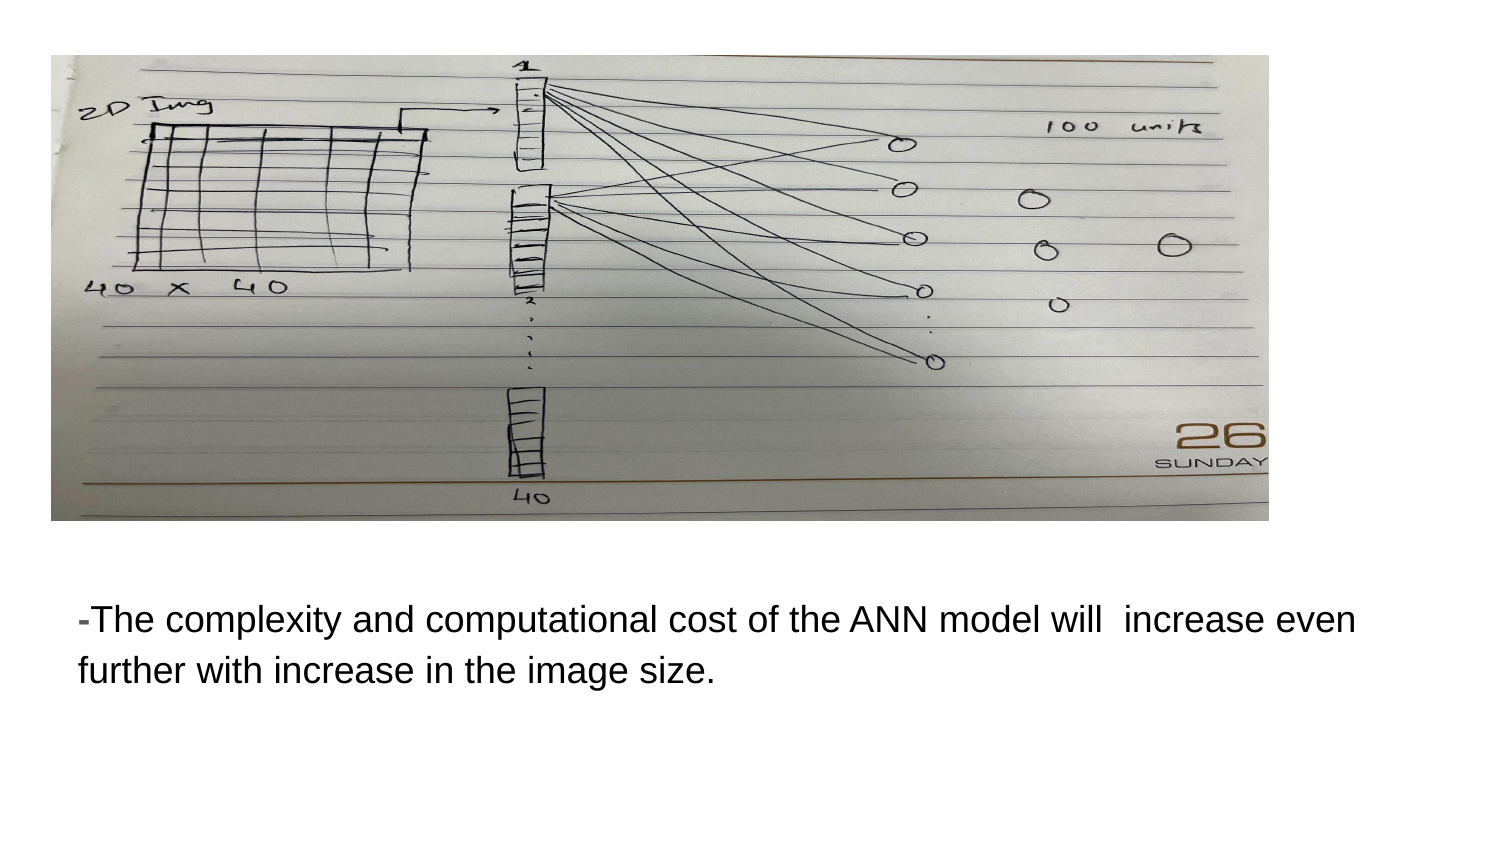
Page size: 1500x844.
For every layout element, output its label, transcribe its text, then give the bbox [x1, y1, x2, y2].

list -The complexity and computational cost of the ANN model will increase even further with increase in the image size. [62, 572, 1449, 810]
picture [50, 55, 1269, 521]
